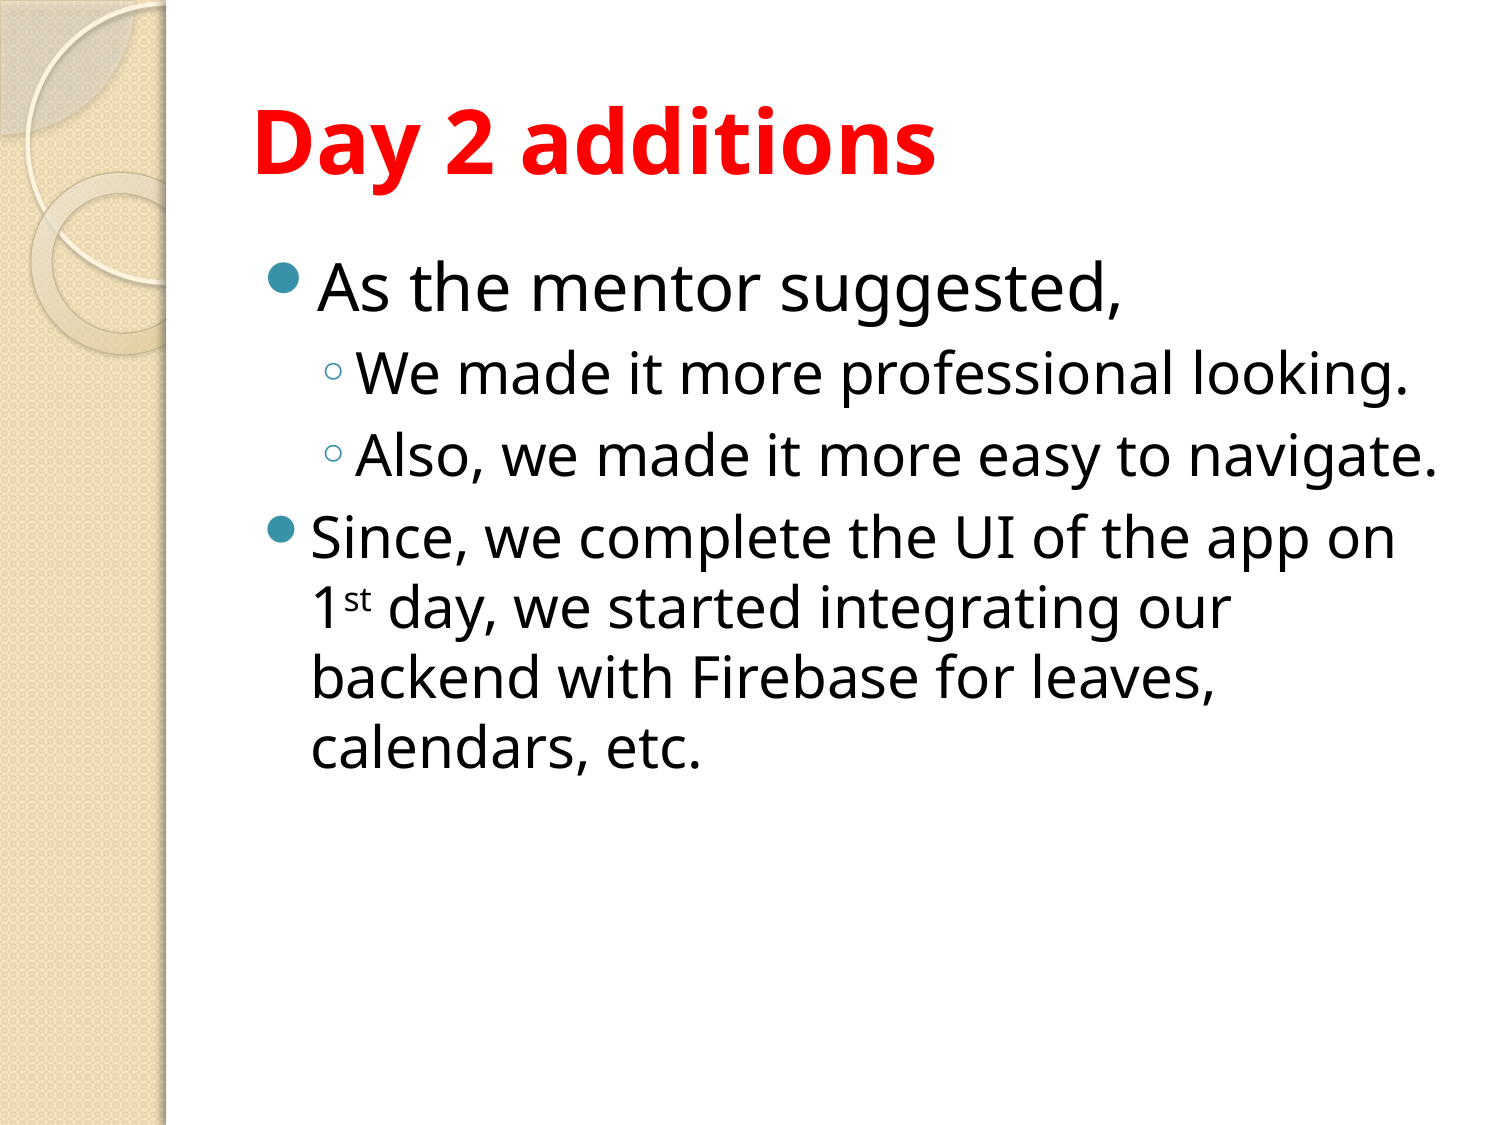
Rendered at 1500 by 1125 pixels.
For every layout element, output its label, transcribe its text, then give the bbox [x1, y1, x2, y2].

title Day 2 additions [235, 45, 1466, 233]
list As the mentor suggested, We made it more professional looking. Also, we made it more easy to navigate. Since, we complete the UI of the app on 1st day, we started integrating our backend with Firebase for leaves, calendars, etc. [235, 237, 1466, 1025]
